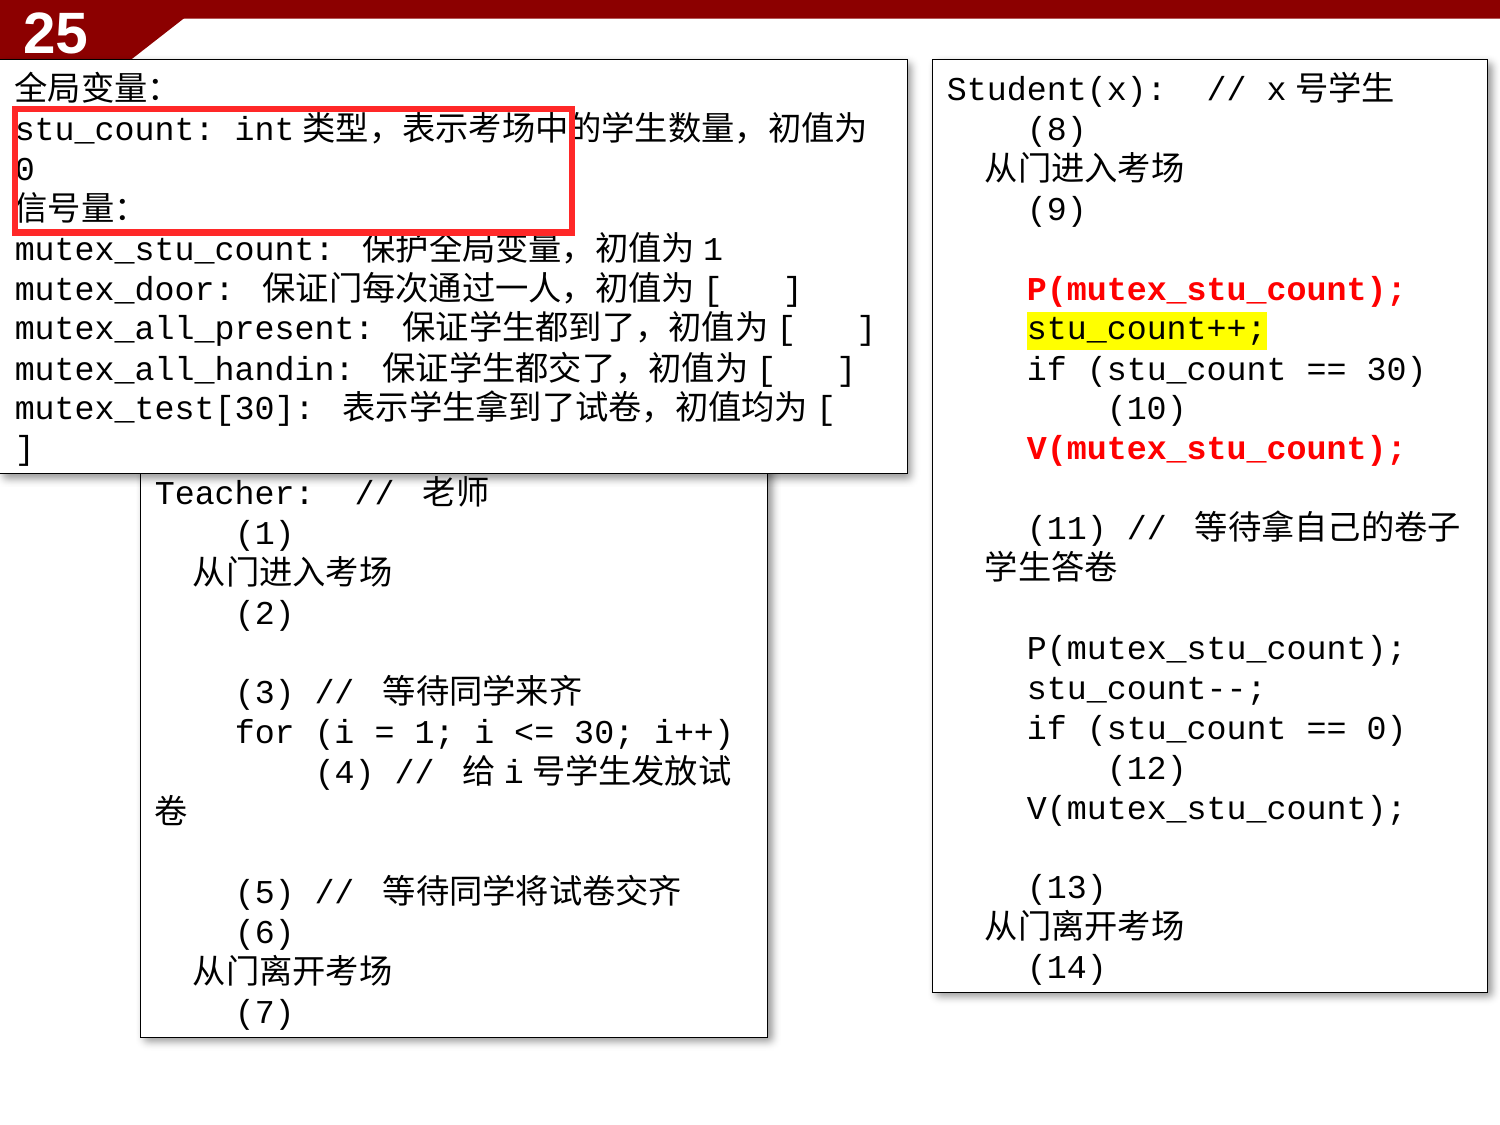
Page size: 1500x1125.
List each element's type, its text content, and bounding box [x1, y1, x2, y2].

text_box Student(x): // x号学生 (8) 从门进入考场 (9) P(mutex_stu_count); stu_count++; if (stu_count == 30) (10) V(mutex_stu_count); (11) // 等待拿自己的卷子 学生答卷 P(mutex_stu_count); stu_count--; if (stu_count == 0) (12) V(mutex_stu_count); (13) 从门离开考场 (14) [932, 59, 1488, 993]
text_box Teacher: // 老师 (1) 从门进入考场 (2) (3) // 等待同学来齐 for (i = 1; i <= 30; i++) (4) // 给i号学生发放试卷 (5) // 等待同学将试卷交齐 (6) 从门离开考场 (7) [140, 485, 768, 1038]
slide_number 25 [0, 0, 104, 59]
text_box 全局变量： stu_count: int类型，表示考场中的学生数量，初值为0 信号量： mutex_stu_count: 保护全局变量，初值为1 mutex_door: 保证门每次通过一人，初值为[ ] mutex_all_present: 保证学生都到了，初值为[ ] mutex_all_handin: 保证学生都交了，初值为[ ] mutex_test[30]: 表示学生拿到了试卷，初值均为[ ] [0, 59, 908, 474]
text_box [14, 108, 573, 234]
